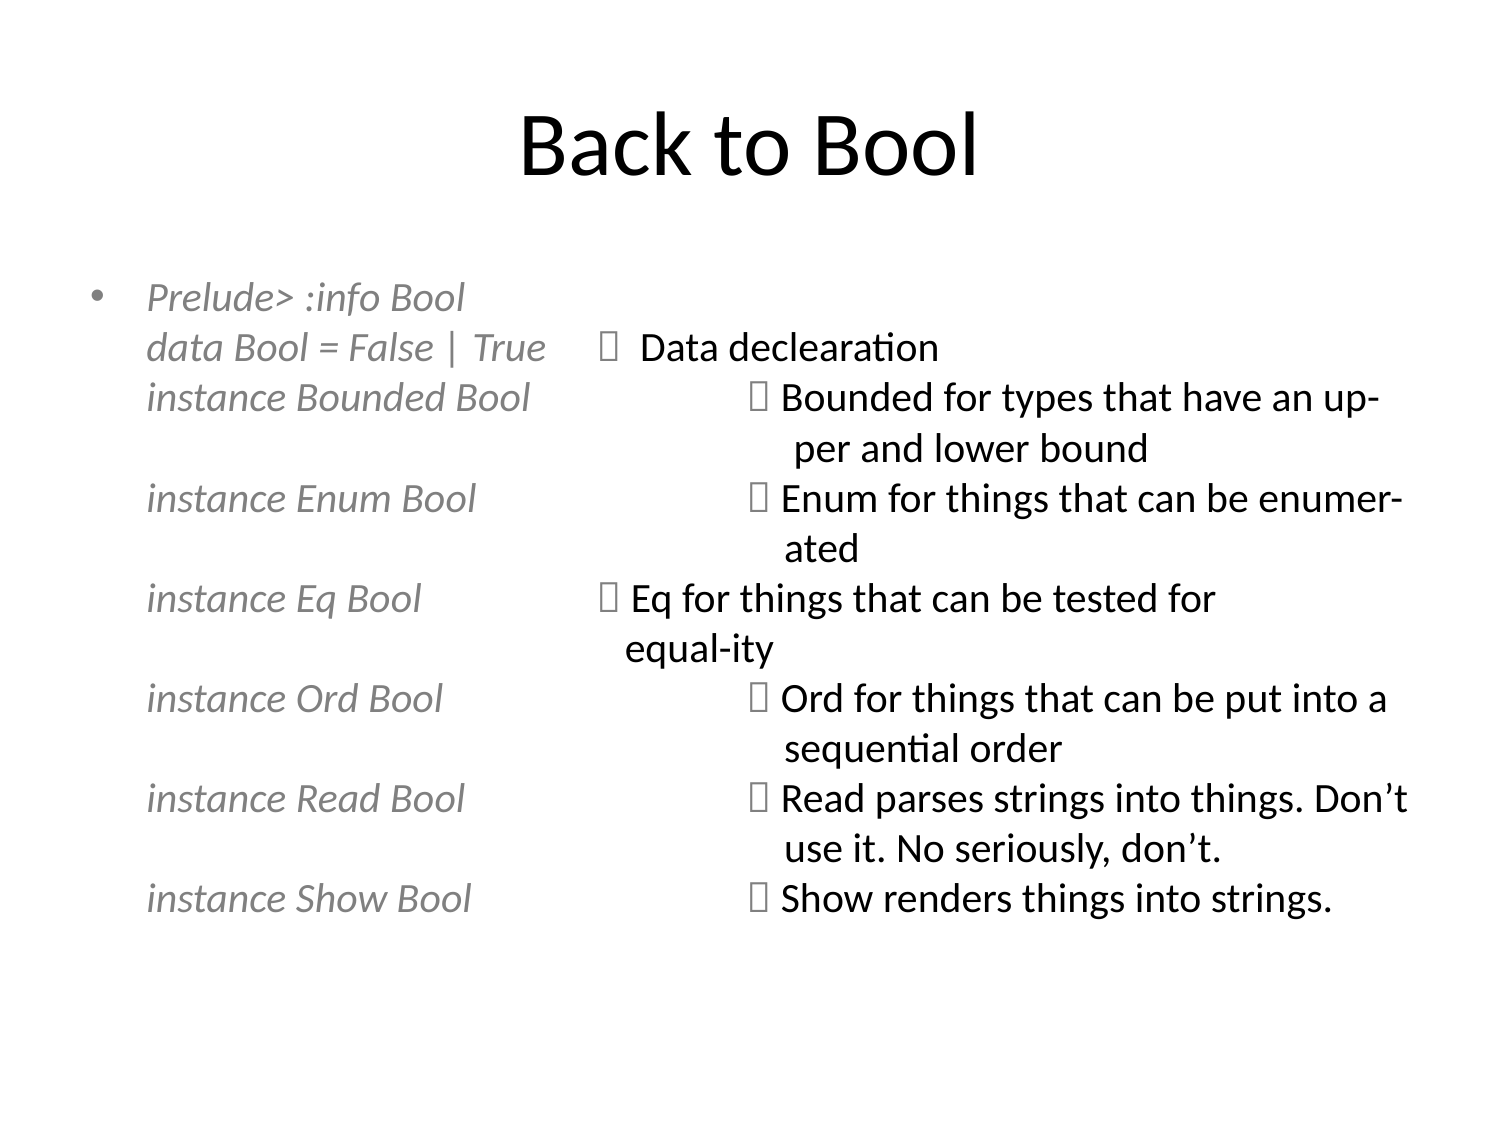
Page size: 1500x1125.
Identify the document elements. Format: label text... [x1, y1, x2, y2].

title Back to Bool [75, 45, 1425, 233]
list Prelude> :info Bool data Bool = False | True  Data declearation instance Bounded Bool  Bounded for types that have an up- per and lower bound instance Enum Bool  Enum for things that can be enumer- ated instance Eq Bool  Eq for things that can be tested for equal-ity instance Ord Bool  Ord for things that can be put into a sequential order instance Read Bool  Read parses strings into things. Don’t use it. No seriously, don’t. instance Show Bool  Show renders things into strings. [75, 262, 1425, 1005]
